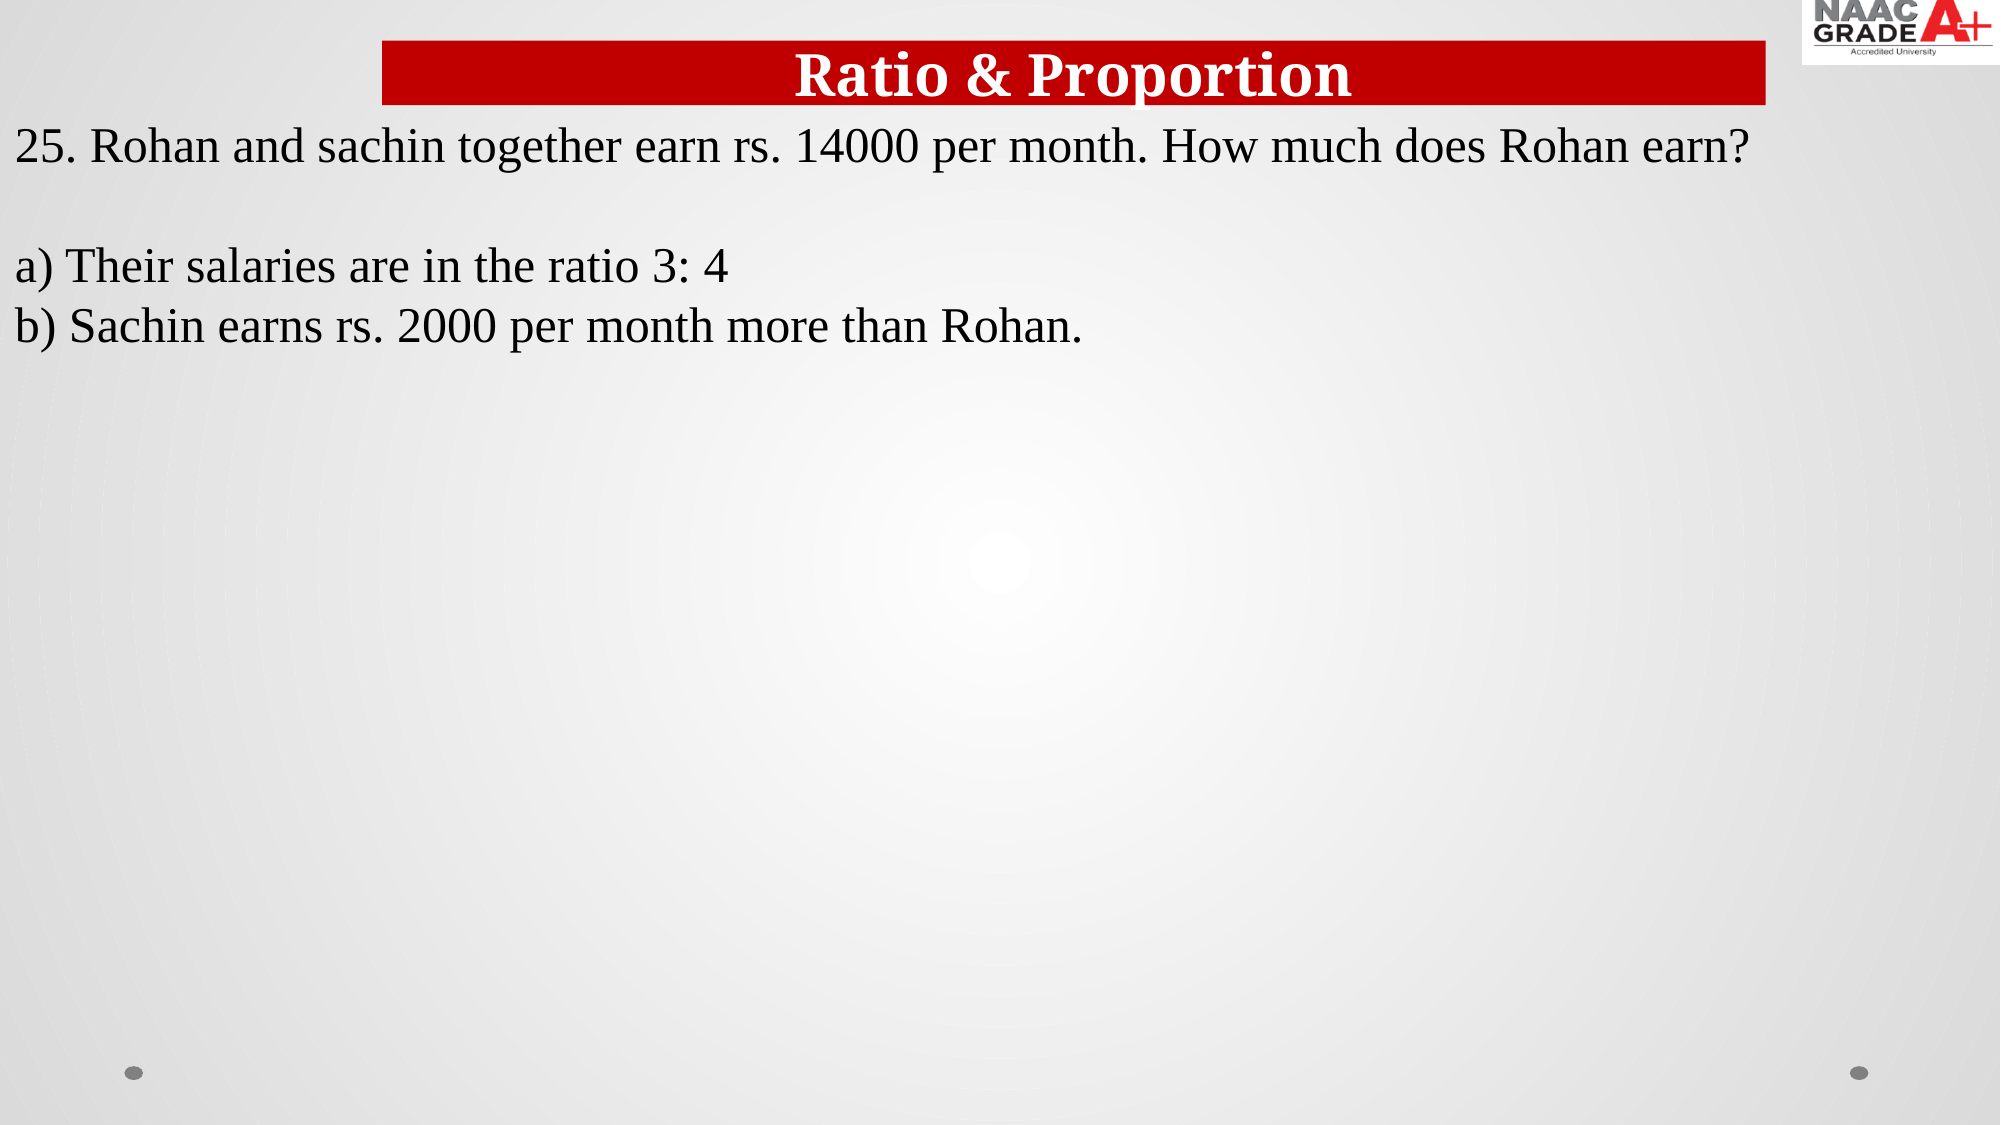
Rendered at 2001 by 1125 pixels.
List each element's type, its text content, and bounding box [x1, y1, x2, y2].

text_box 25. Rohan and sachin together earn rs. 14000 per month. How much does Rohan earn? a) Their salaries are in the ratio 3: 4 b) Sachin earns rs. 2000 per month more than Rohan. [0, 105, 1865, 360]
picture [1801, 0, 2000, 65]
text_box Ratio & Proportion [380, 38, 1768, 105]
